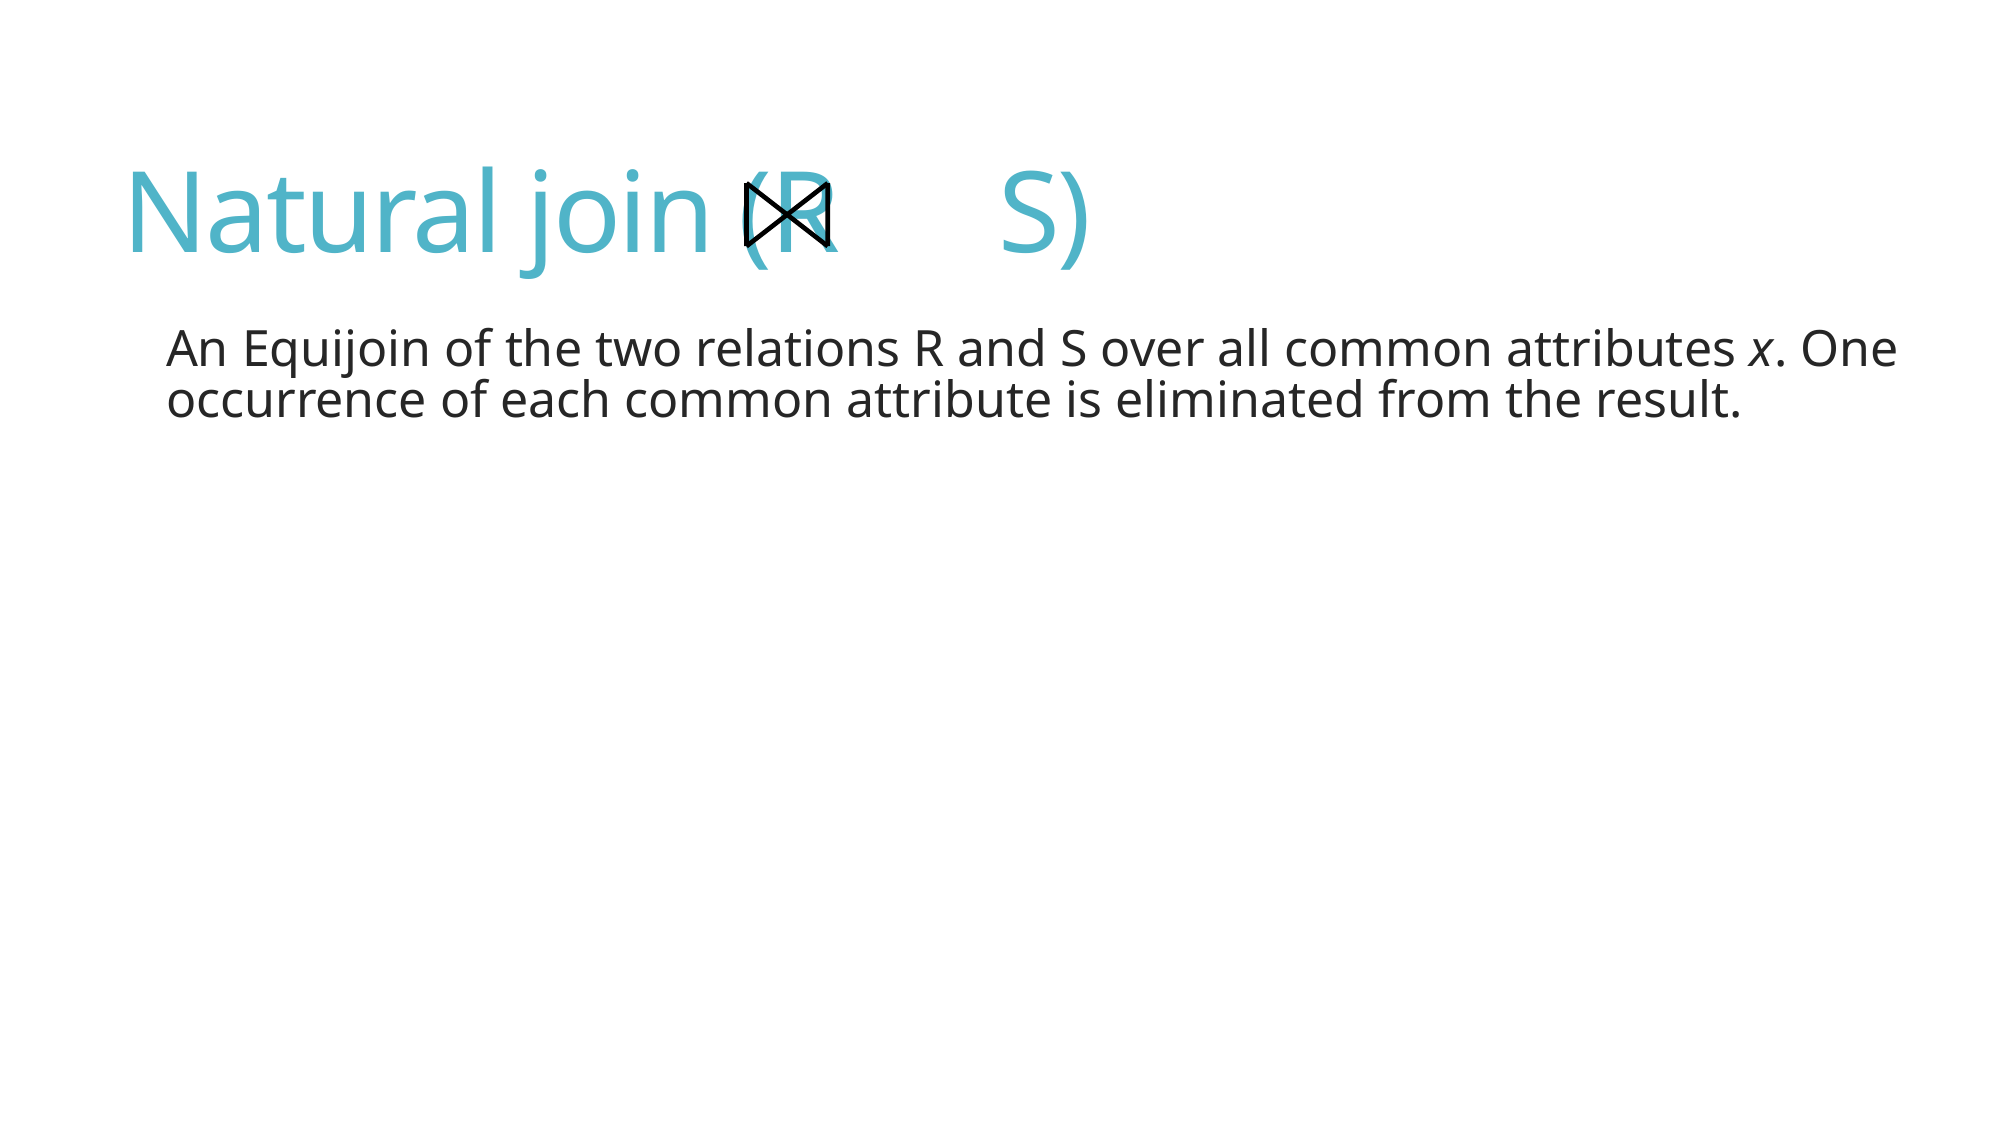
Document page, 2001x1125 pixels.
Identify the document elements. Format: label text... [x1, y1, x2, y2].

list An Equijoin of the two relations R and S over all common attributes x. One occurrence of each common attribute is eliminated from the result. [150, 318, 1948, 1007]
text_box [746, 182, 828, 247]
title Natural join (R S) [107, 81, 1875, 354]
